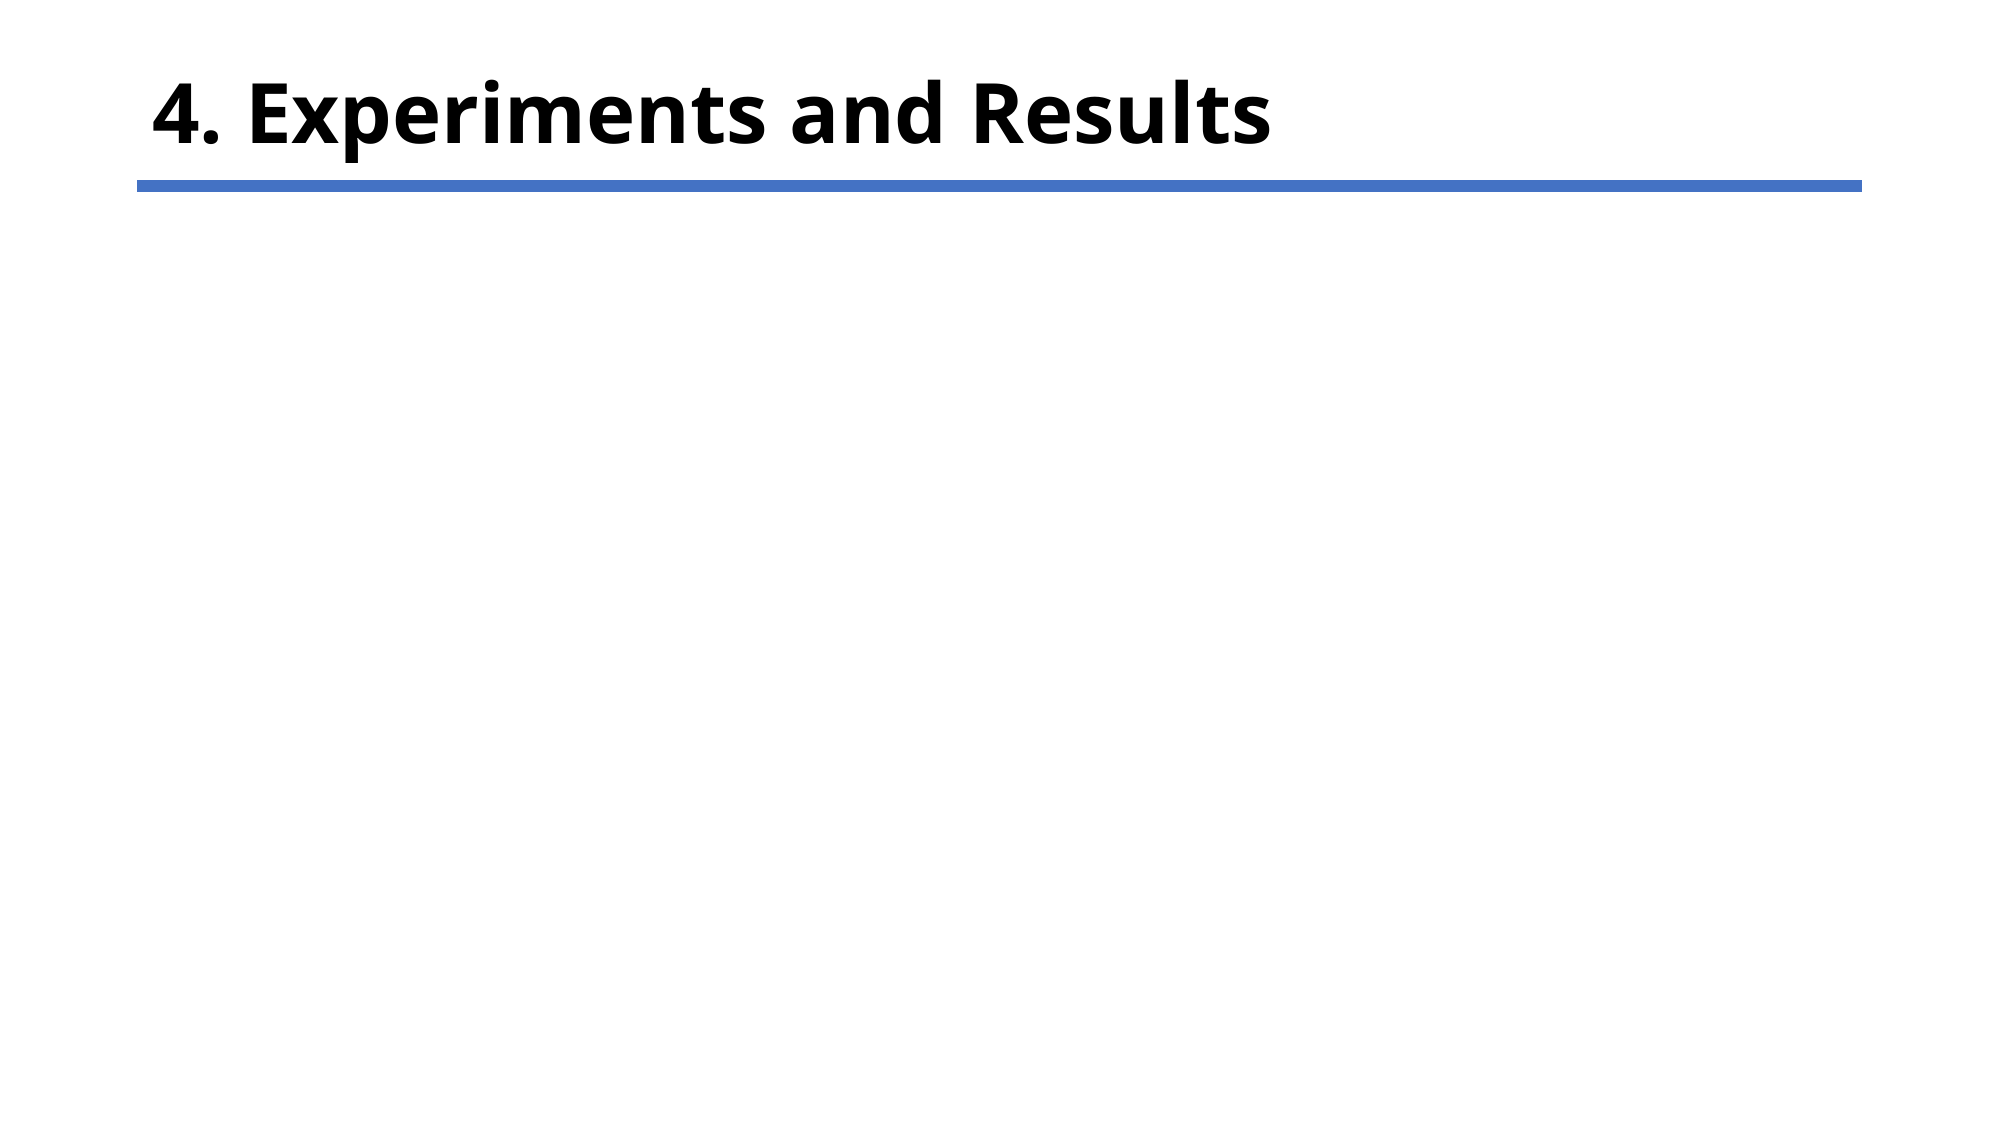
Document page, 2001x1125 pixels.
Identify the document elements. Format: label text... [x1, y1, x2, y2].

title 4. Experiments and Results [137, 59, 1863, 173]
